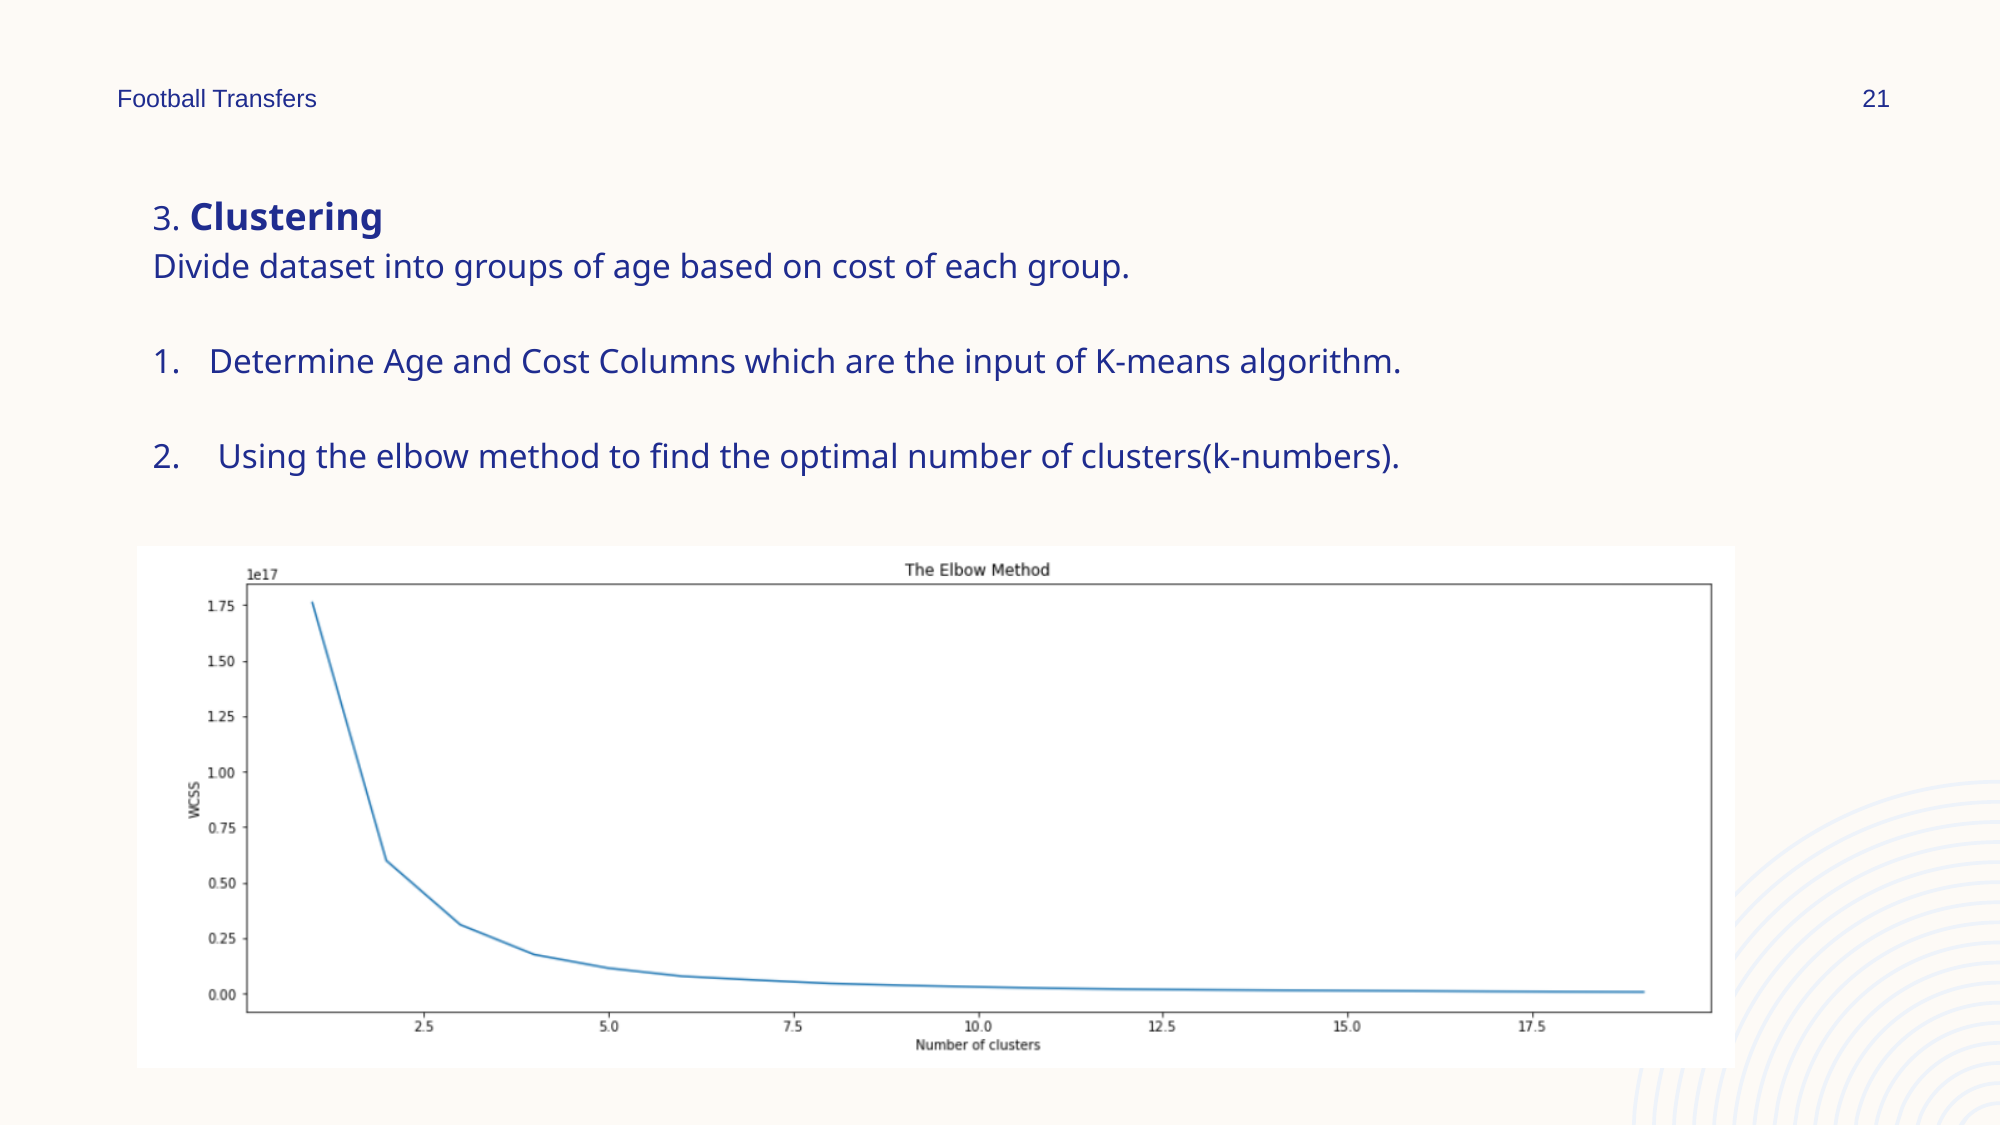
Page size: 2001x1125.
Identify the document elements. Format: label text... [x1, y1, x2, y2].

slide_number 21 [1795, 75, 1958, 120]
list 3. Clustering Divide dataset into groups of age based on cost of each group. Determine Age and Cost Columns which are the input of K-means algorithm. Using the elbow method to find the optimal number of clusters(k-numbers). [137, 185, 1499, 546]
footer Football Transfers [101, 75, 627, 120]
picture [137, 546, 1735, 1068]
